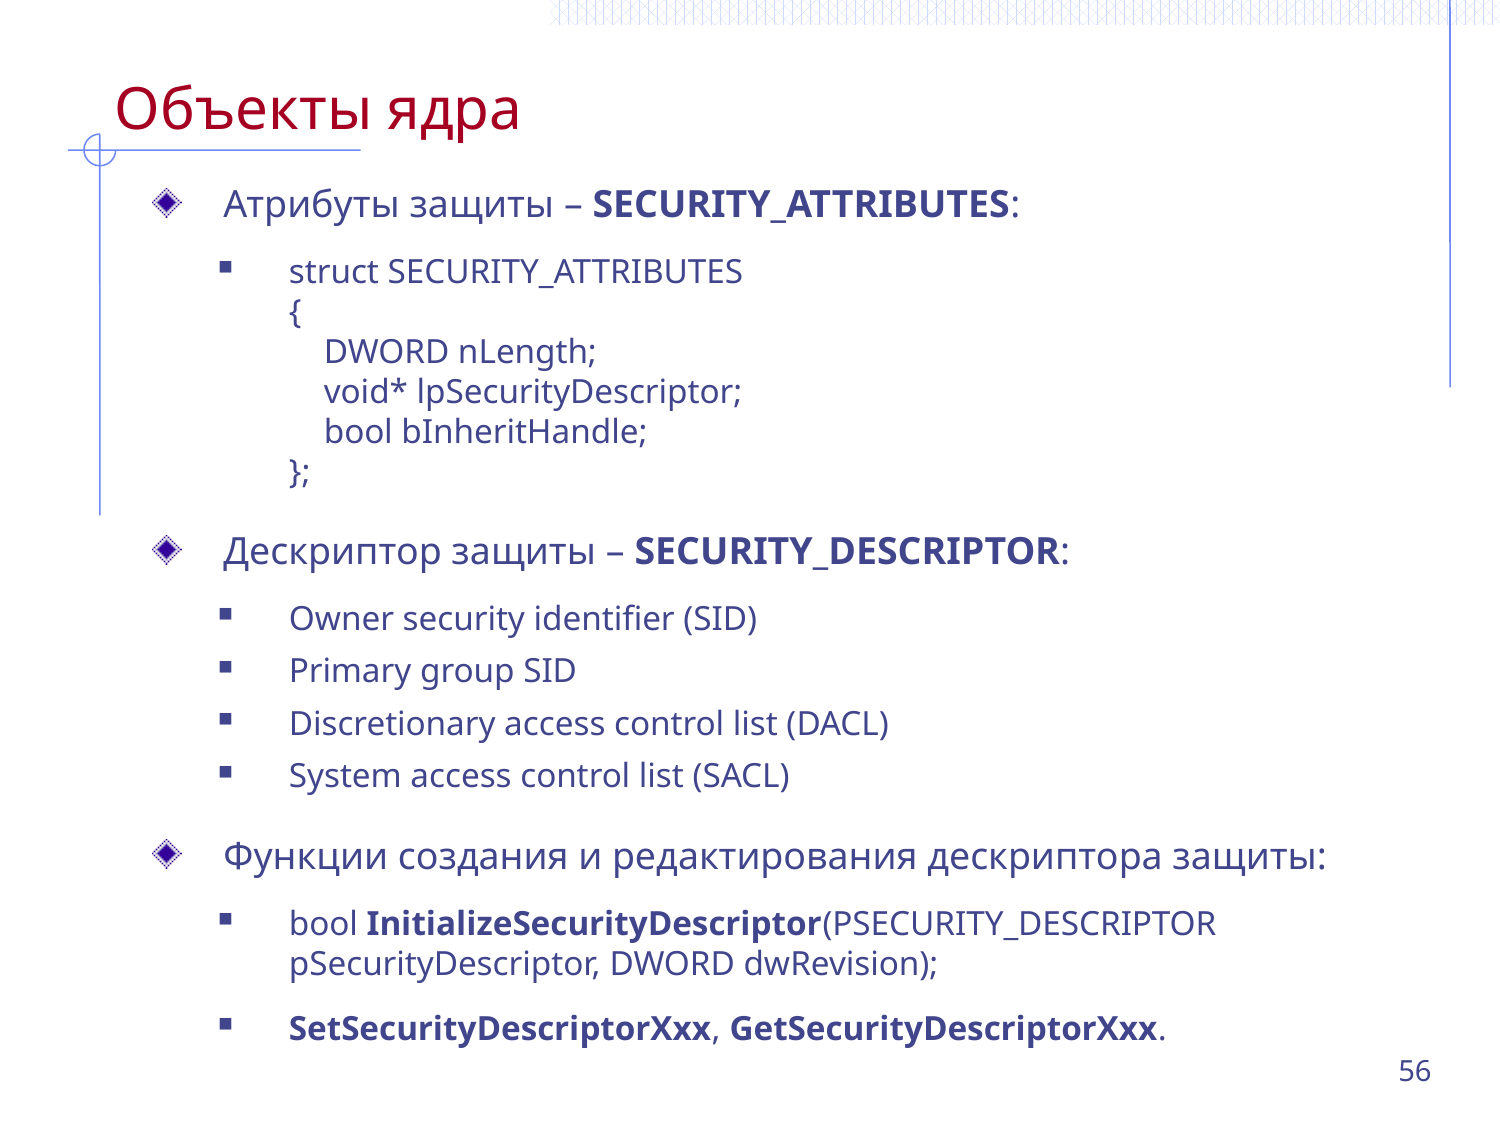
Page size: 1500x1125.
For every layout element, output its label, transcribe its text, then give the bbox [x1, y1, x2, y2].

picture [152, 188, 182, 218]
picture [152, 839, 182, 869]
title Объекты ядра [99, 50, 1375, 149]
list Атрибуты защиты – SECURITY_ATTRIBUTES: struct SECURITY_ATTRIBUTES { DWORD nLength; void* lpSecurityDescriptor; bool bInheritHandle; }; Дескриптор защиты – SECURITY_DESCRIPTOR: Owner security identifier (SID) Primary group SID Discretionary access control list (DACL) System access control list (SACL) Функции создания и редактирования дескриптора защиты: bool InitializeSecurityDescriptor(PSECURITY_DESCRIPTOR pSecurityDescriptor, DWORD dwRevision); SetSecurityDescriptorXxx, GetSecurityDescriptorXxx. [137, 172, 1436, 1083]
picture [152, 535, 182, 565]
slide_number 56 [1074, 1025, 1447, 1100]
